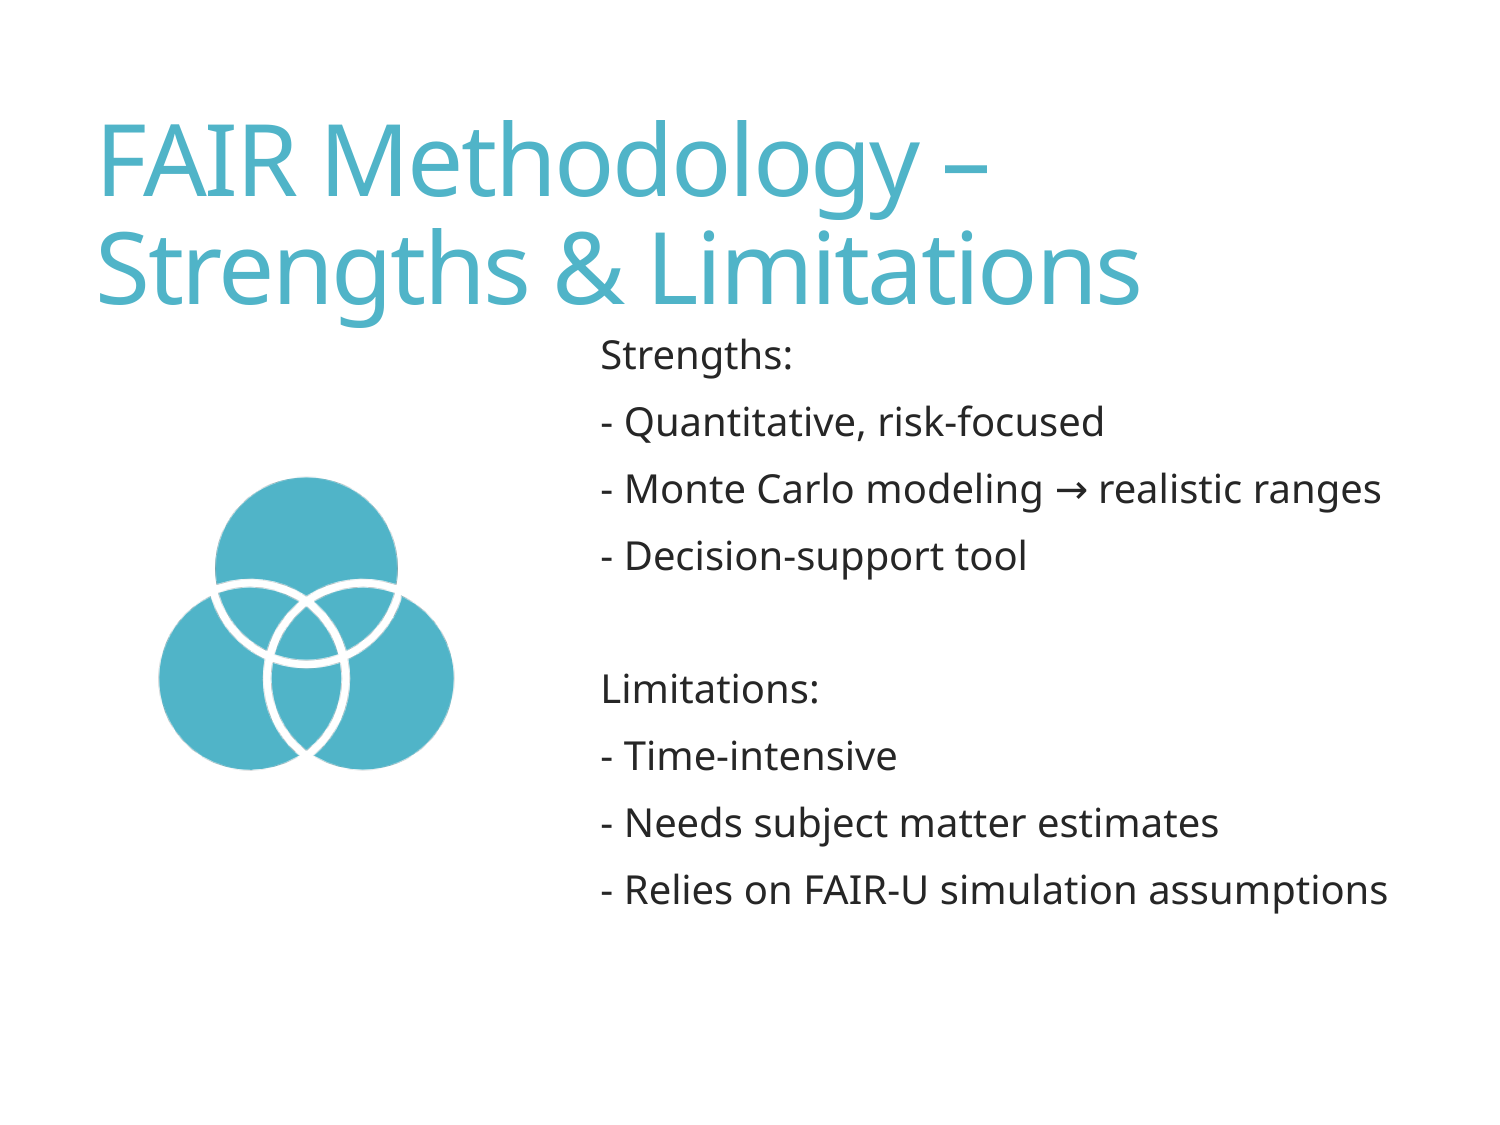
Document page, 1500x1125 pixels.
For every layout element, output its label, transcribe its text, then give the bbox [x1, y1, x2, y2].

picture [98, 414, 515, 832]
title FAIR Methodology – Strengths & Limitations [80, 81, 1407, 354]
list Strengths: - Quantitative, risk-focused - Monte Carlo modeling → realistic ranges - Decision-support tool Limitations: - Time-intensive - Needs subject matter estimates - Relies on FAIR-U simulation assumptions [571, 329, 1407, 948]
